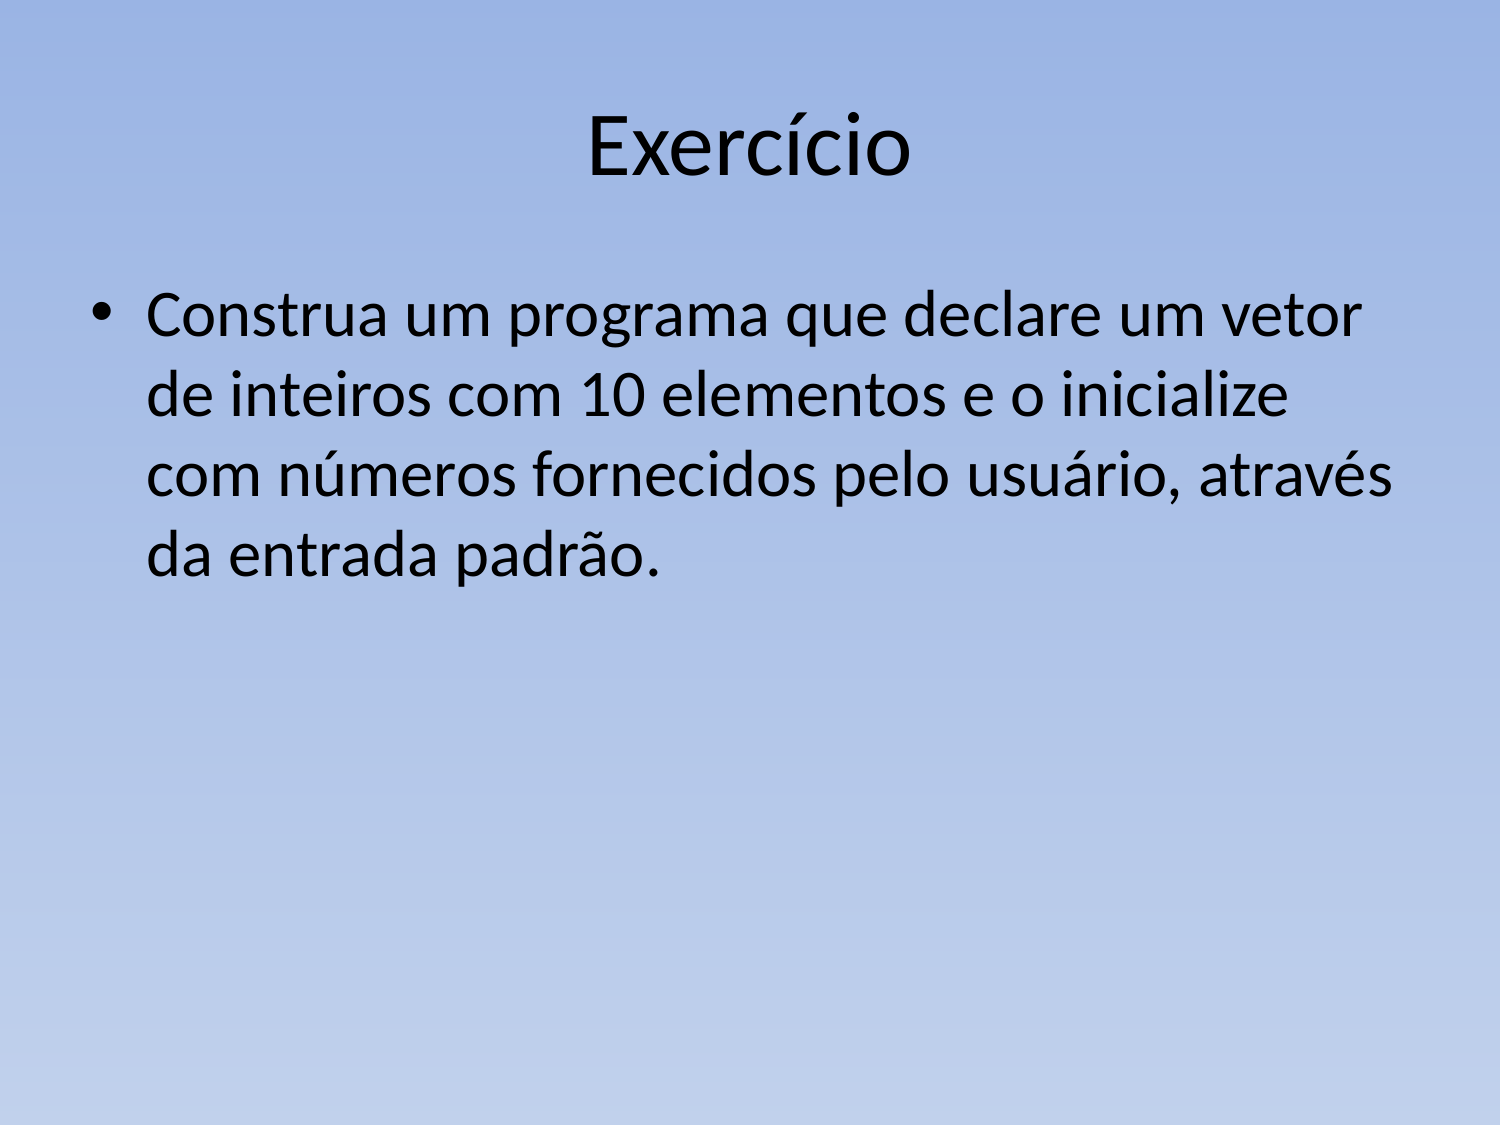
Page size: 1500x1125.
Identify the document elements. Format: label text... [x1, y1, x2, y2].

title Exercício [75, 45, 1425, 233]
list Construa um programa que declare um vetor de inteiros com 10 elementos e o inicialize com números fornecidos pelo usuário, através da entrada padrão. [75, 262, 1425, 1005]
